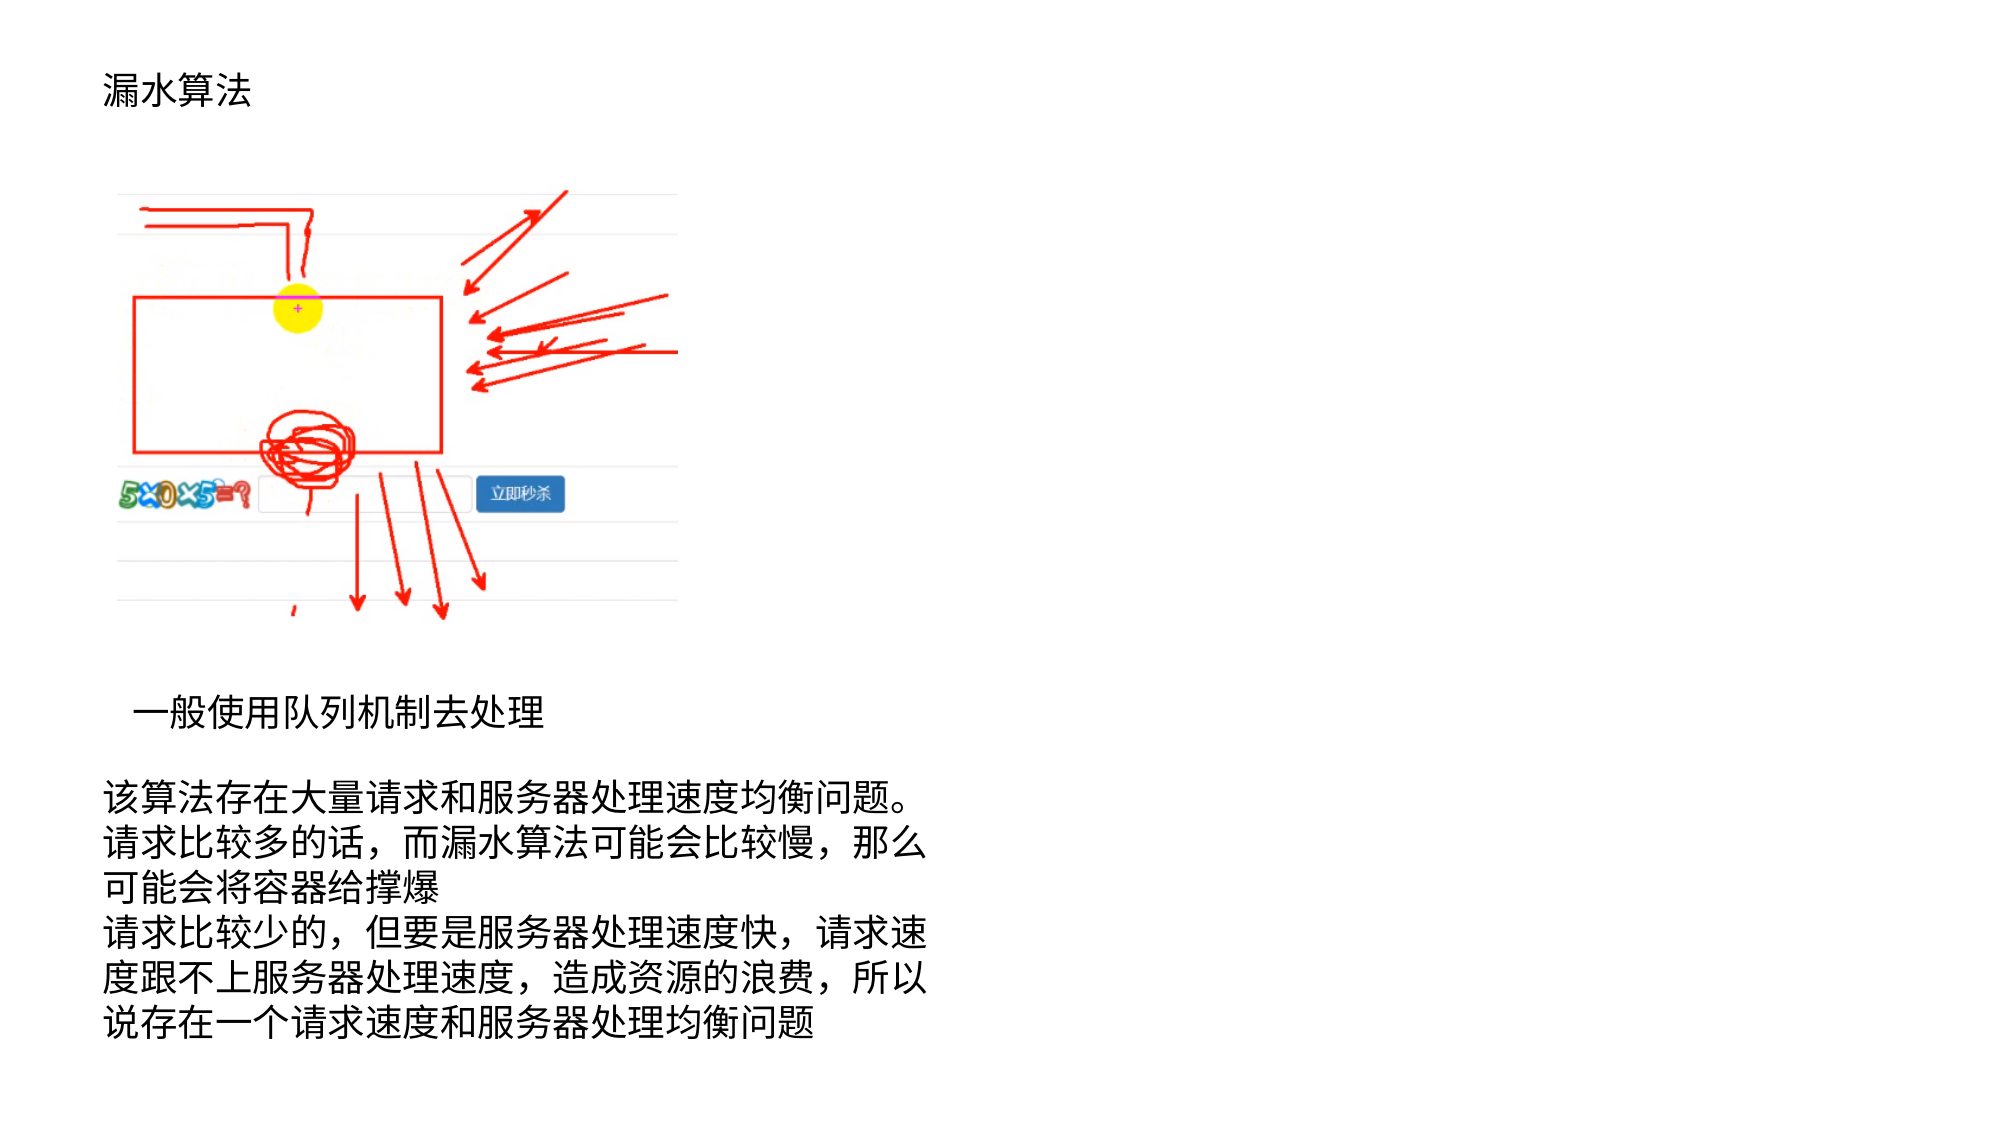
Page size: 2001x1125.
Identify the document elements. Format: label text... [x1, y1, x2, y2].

text_box 漏水算法 [87, 59, 433, 120]
text_box 该算法存在大量请求和服务器处理速度均衡问题。 请求比较多的话，而漏水算法可能会比较慢，那么可能会将容器给撑爆 请求比较少的，但要是服务器处理速度快，请求速度跟不上服务器处理速度，造成资源的浪费，所以说存在一个请求速度和服务器处理均衡问题 [87, 767, 954, 1052]
picture [117, 175, 678, 627]
text_box 一般使用队列机制去处理 [117, 682, 656, 742]
